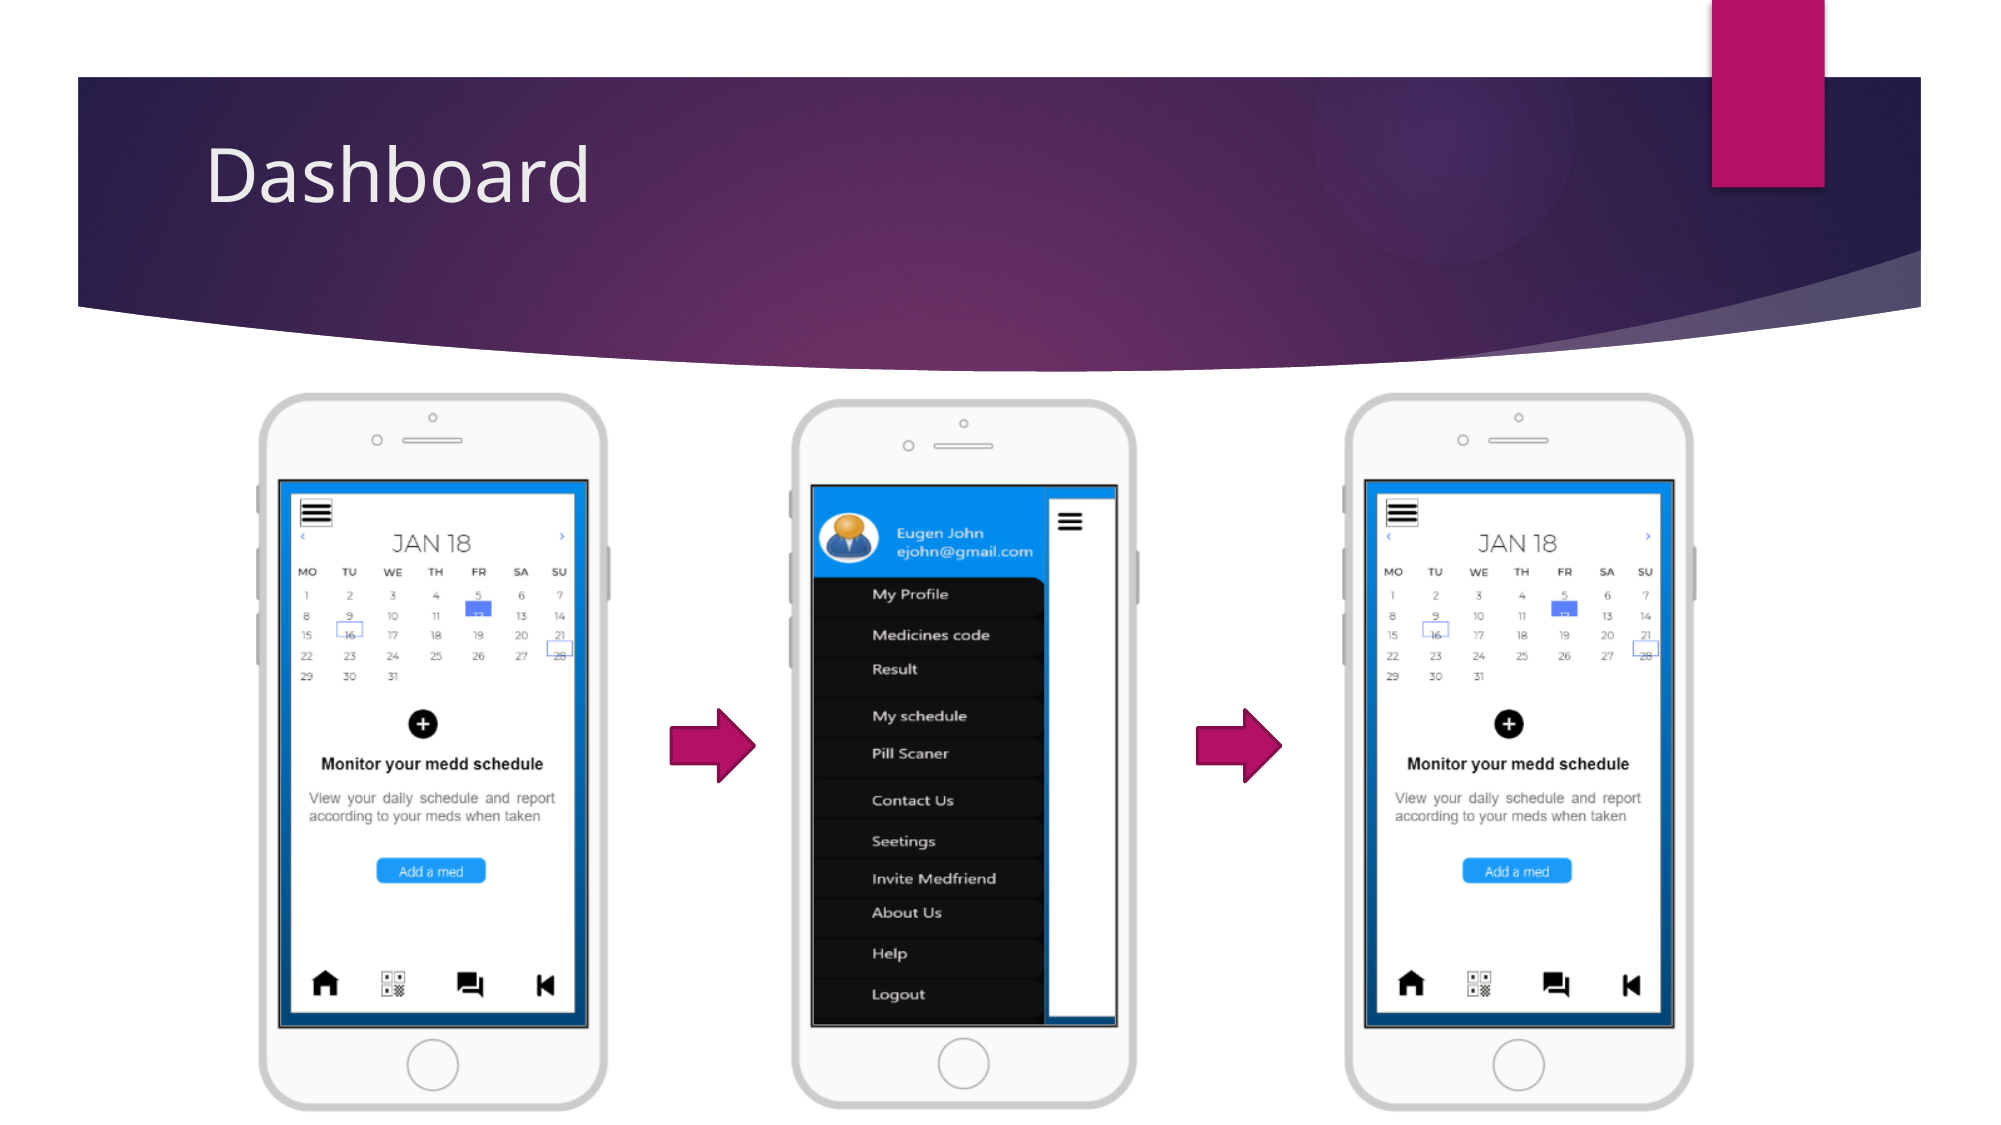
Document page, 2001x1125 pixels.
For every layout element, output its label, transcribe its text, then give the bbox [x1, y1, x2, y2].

picture [775, 385, 1160, 1125]
title Dashboard [189, 159, 1627, 276]
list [234, 366, 633, 1125]
text_box [669, 708, 756, 784]
text_box [1195, 708, 1282, 784]
picture [1320, 366, 1719, 1125]
